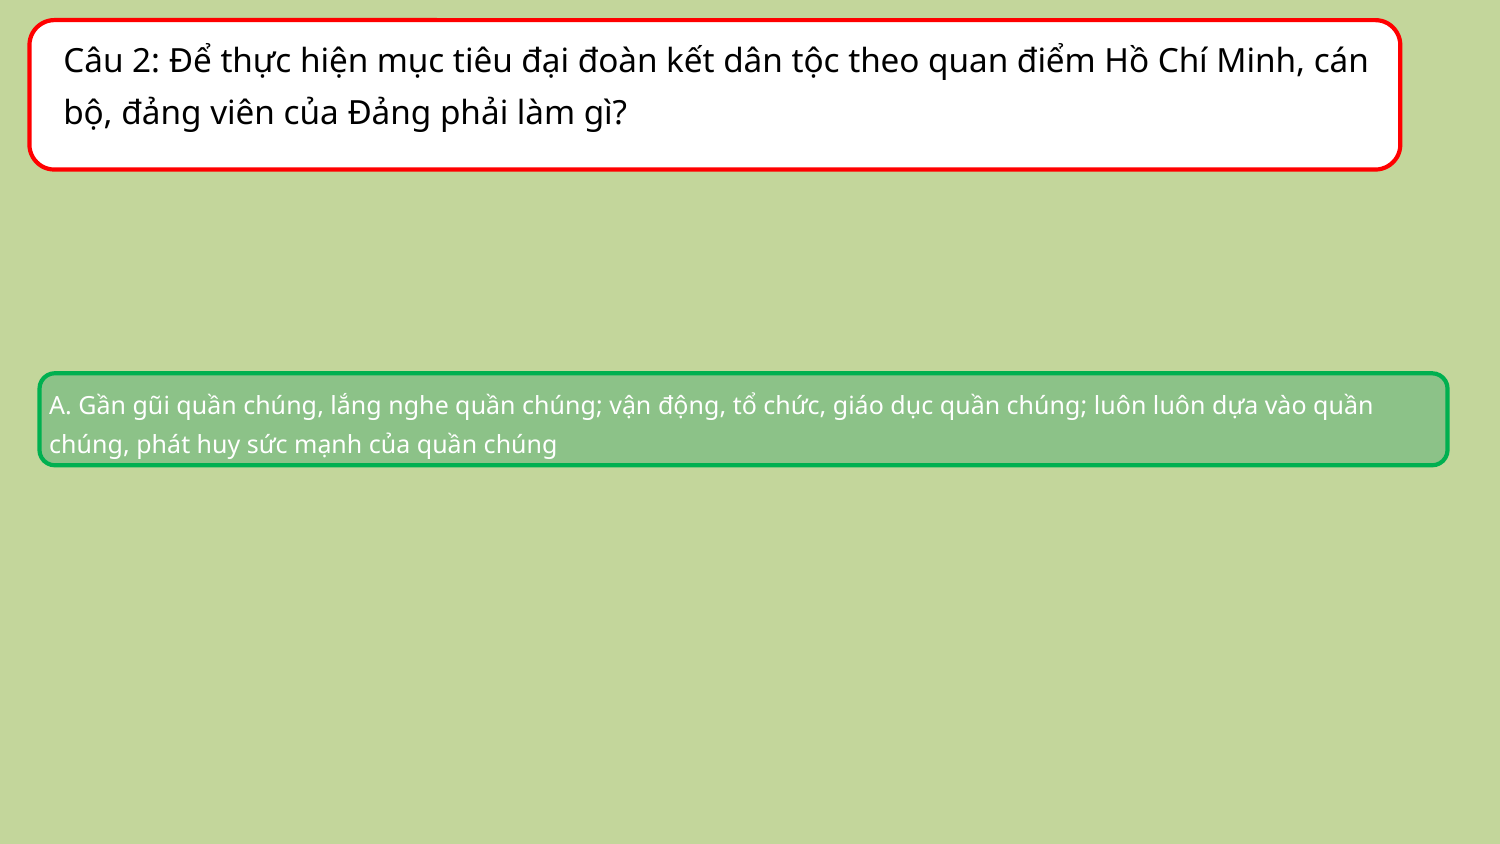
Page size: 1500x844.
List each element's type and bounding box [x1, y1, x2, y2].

text_box [29, 19, 1401, 194]
text_box [34, 373, 1449, 466]
